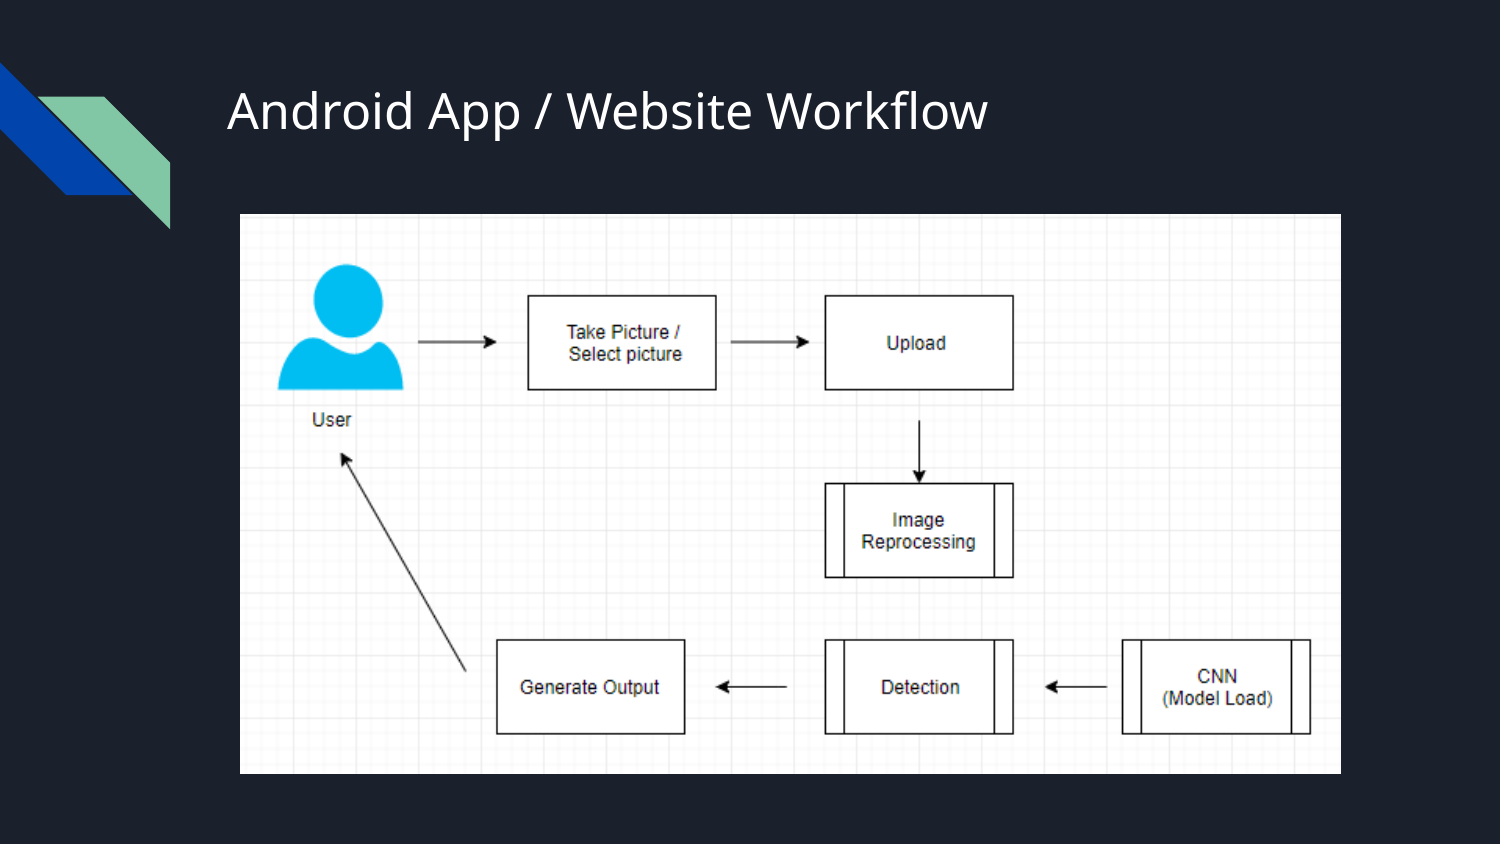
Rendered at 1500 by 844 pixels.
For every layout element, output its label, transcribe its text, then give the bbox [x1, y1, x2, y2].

picture [239, 214, 1341, 775]
title Android App / Website Workflow [212, 64, 1368, 215]
